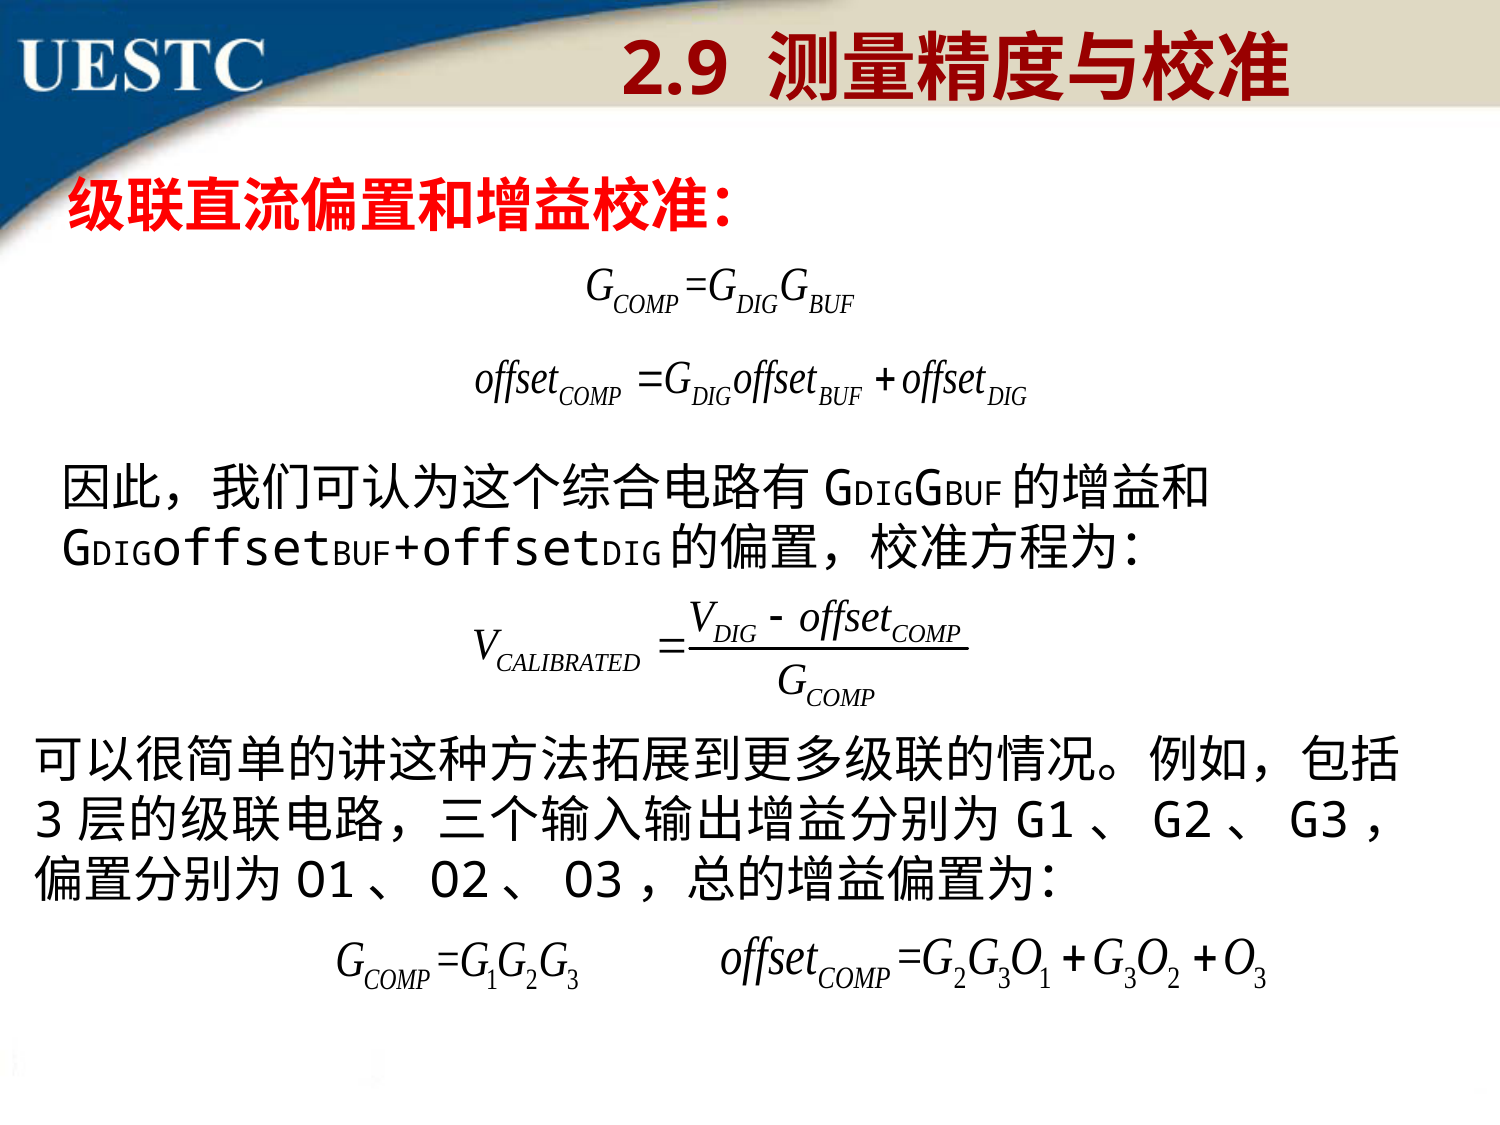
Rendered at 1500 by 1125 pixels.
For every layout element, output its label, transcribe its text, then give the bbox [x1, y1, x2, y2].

title 2.9 测量精度与校准 [413, 0, 1500, 141]
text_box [18, 719, 1428, 1002]
text_box 级联直流偏置和增益校准： [53, 160, 1453, 246]
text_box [469, 252, 1037, 418]
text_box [46, 447, 1453, 716]
picture [0, 0, 1500, 1125]
